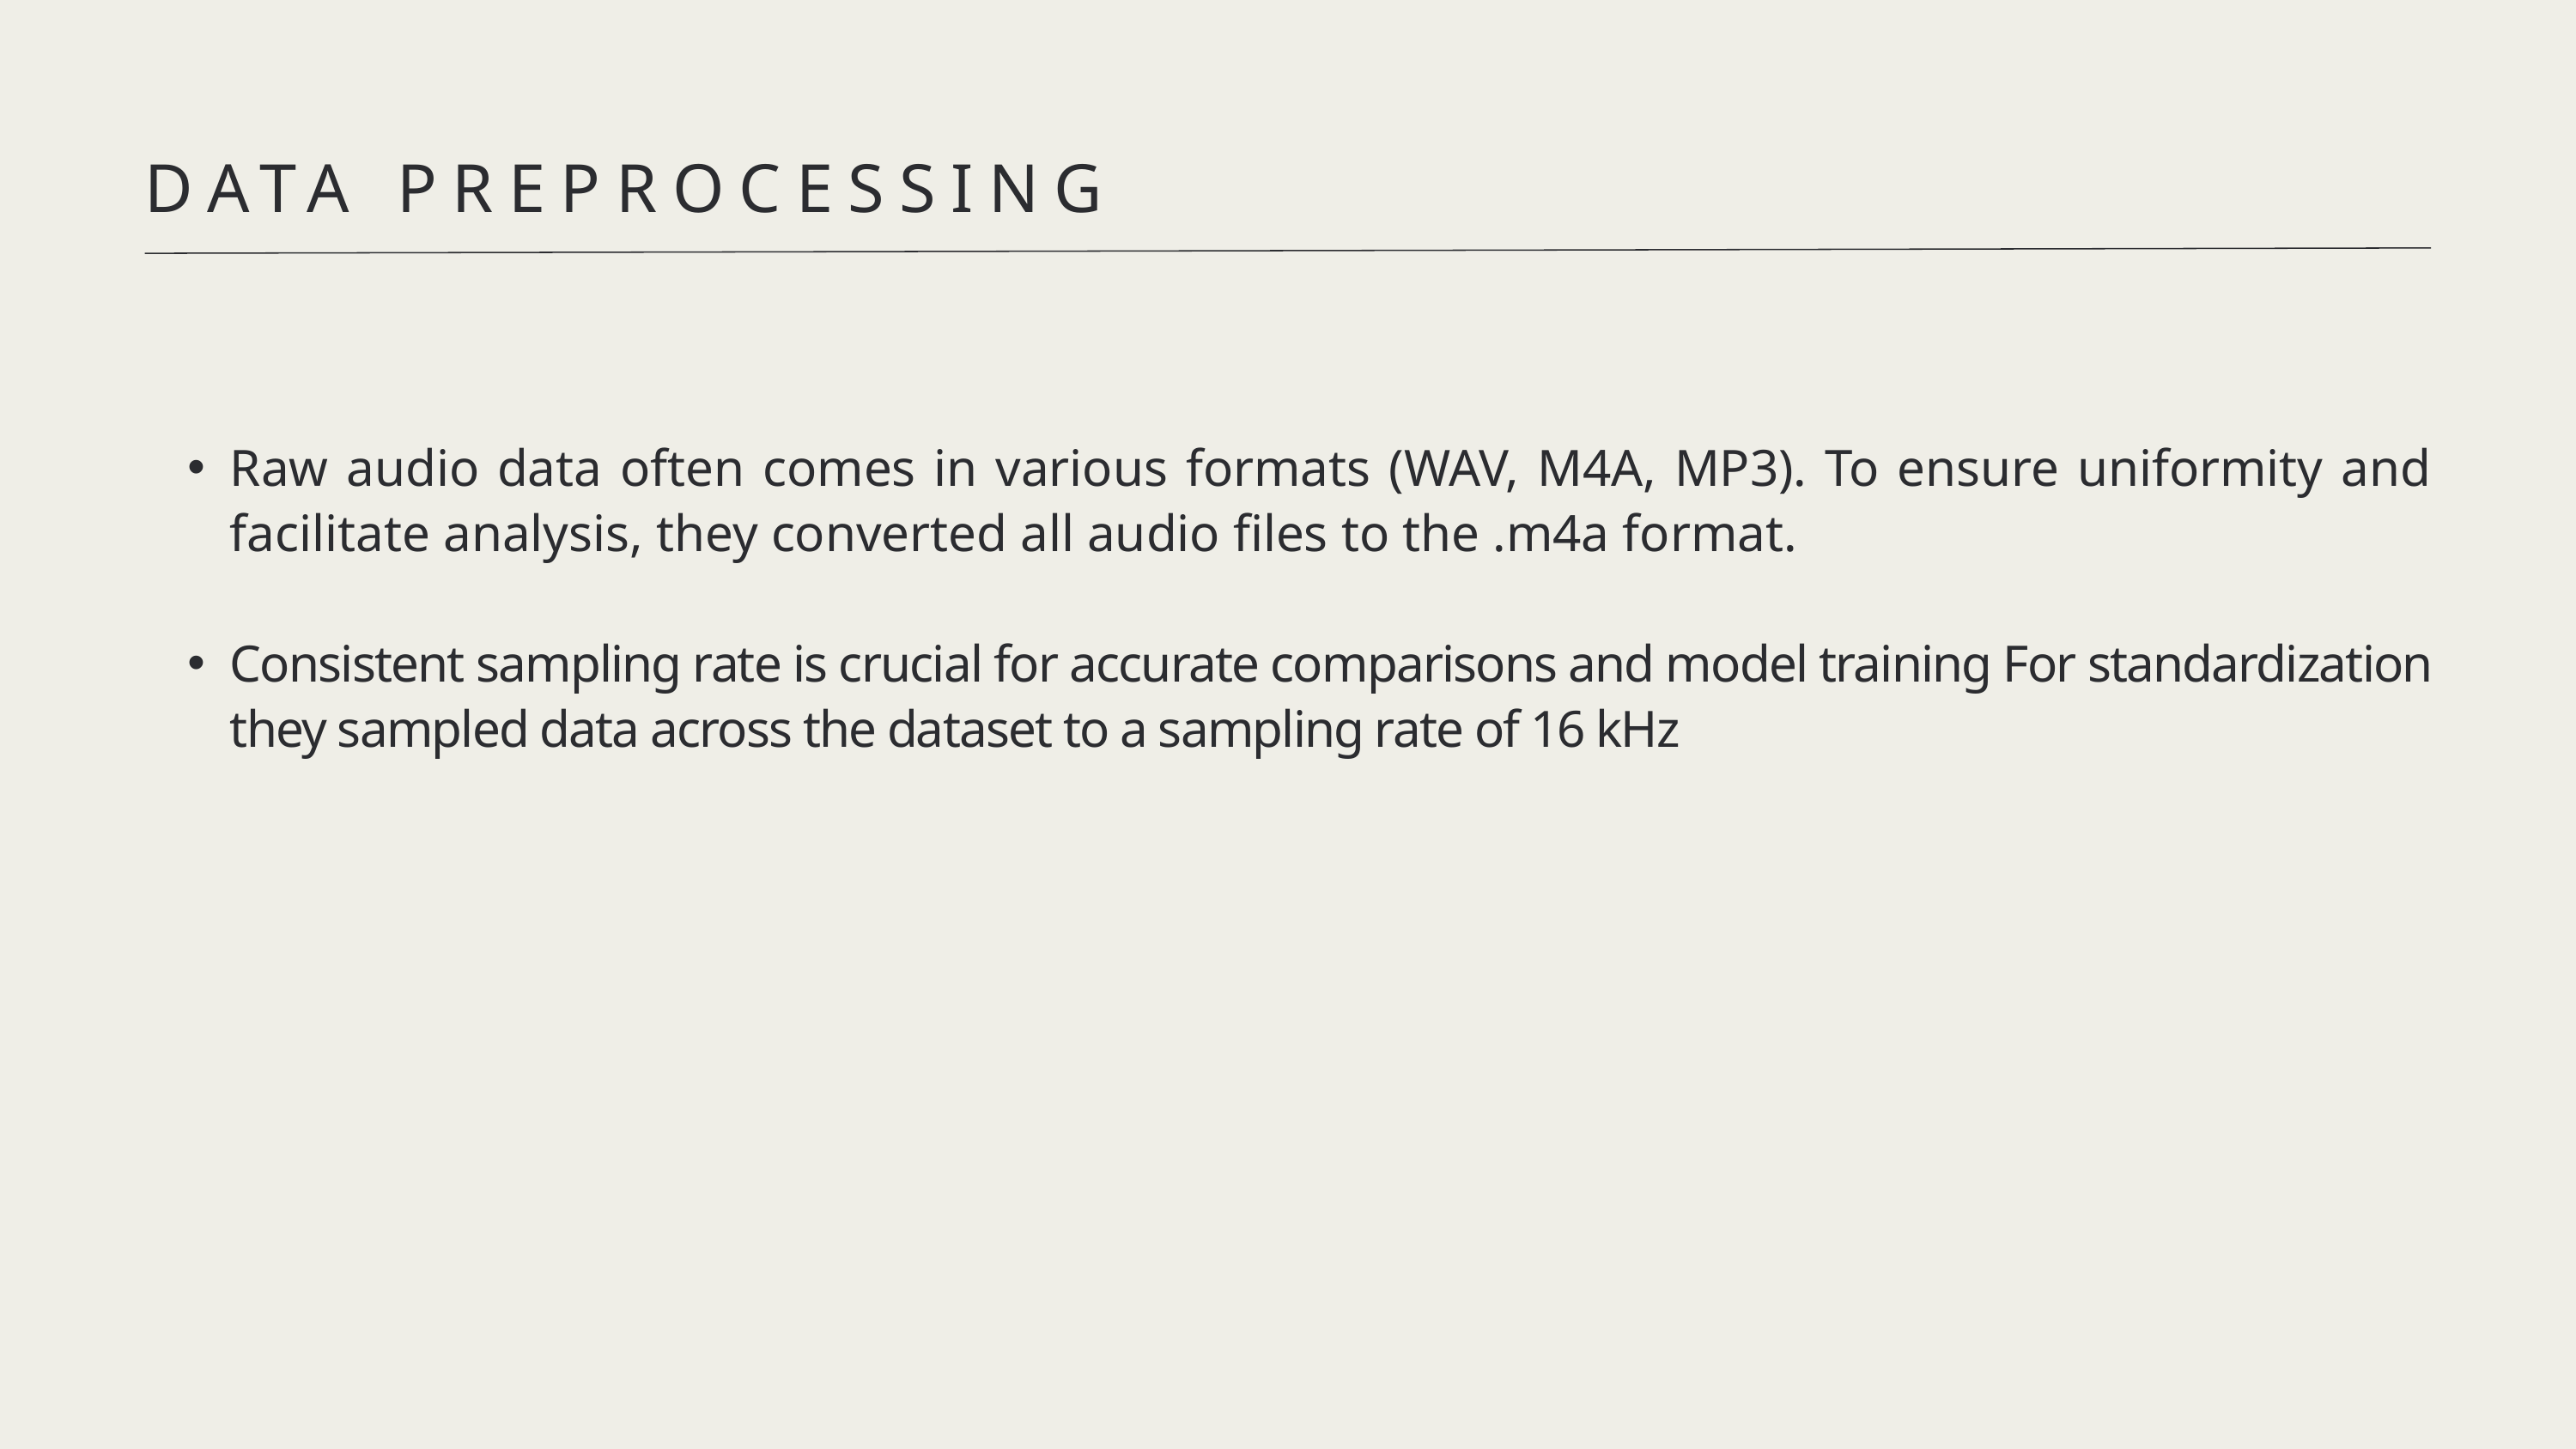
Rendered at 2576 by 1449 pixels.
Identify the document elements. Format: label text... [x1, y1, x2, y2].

text_box Raw audio data often comes in various formats (WAV, M4A, MP3). To ensure uniformity and facilitate analysis, they converted all audio files to the .m4a format. Consistent sampling rate is crucial for accurate comparisons and model training For standardization they sampled data across the dataset to a sampling rate of 16 kHz [144, 431, 2432, 757]
text_box DATA PREPROCESSING [144, 132, 2432, 226]
